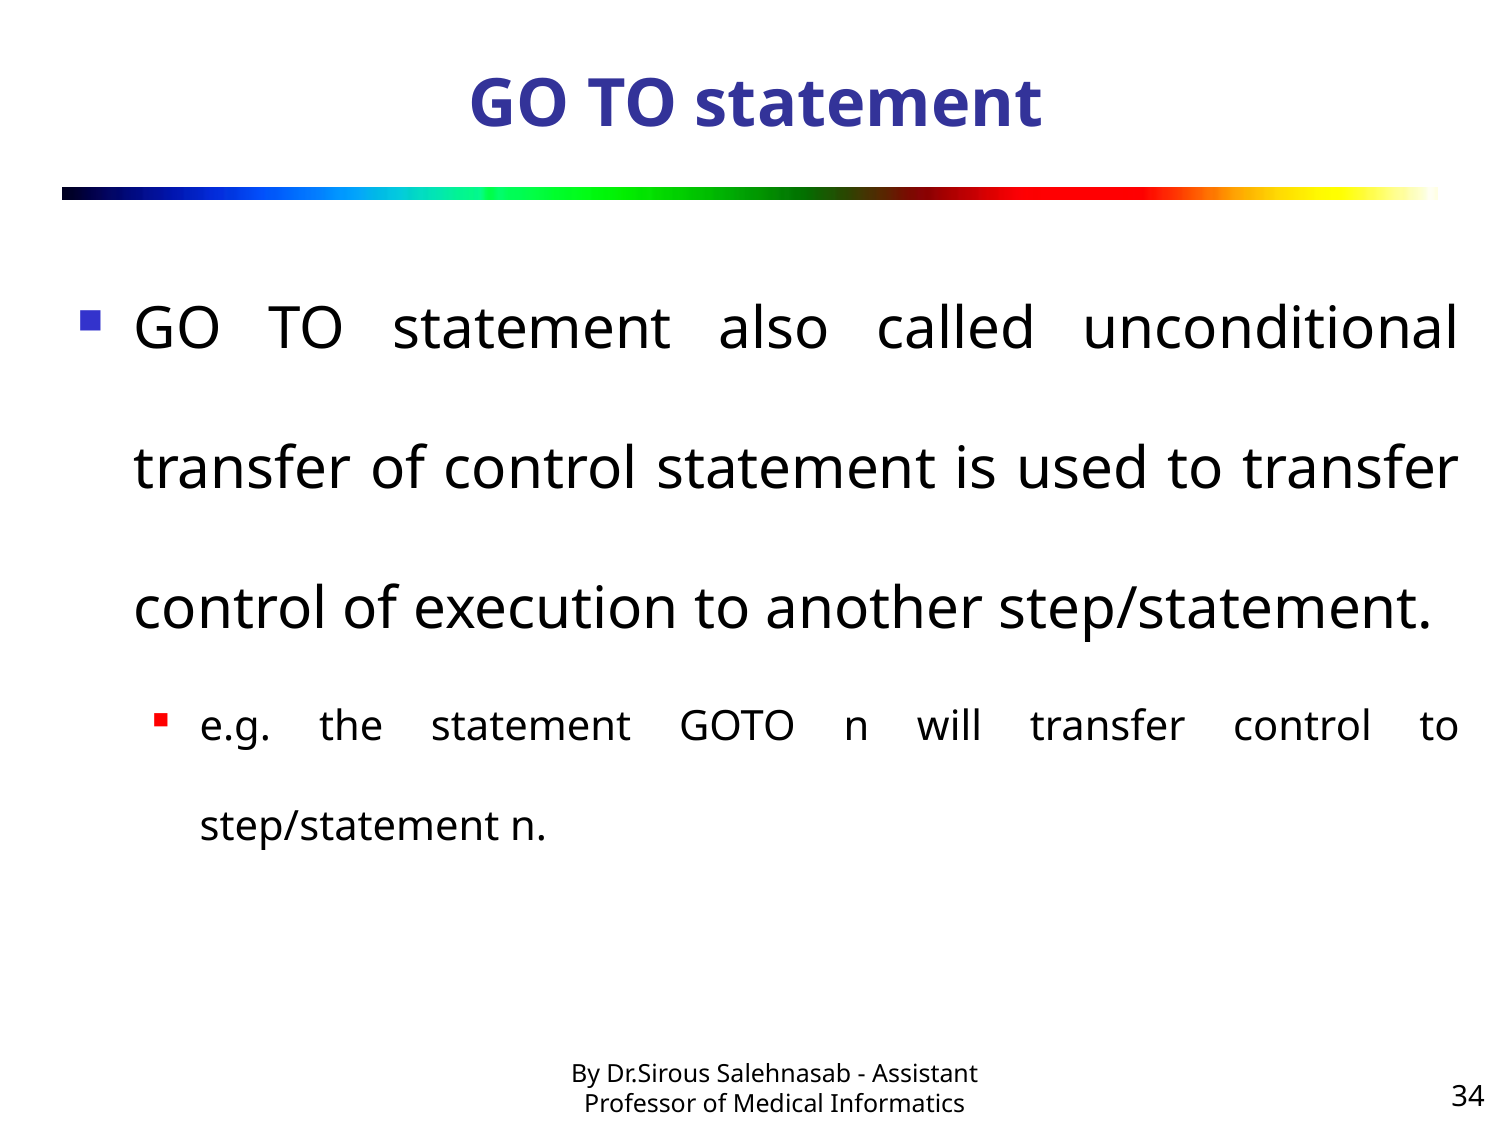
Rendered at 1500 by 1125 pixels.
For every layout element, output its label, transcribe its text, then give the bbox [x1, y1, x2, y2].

footer By Dr.Sirous Salehnasab - Assistant Professor of Medical Informatics [537, 1062, 1013, 1125]
slide_number 34 [1187, 1049, 1500, 1125]
title GO TO statement [87, 12, 1425, 188]
list GO TO statement also called unconditional transfer of control statement is used to transfer control of execution to another step/statement. e.g. the statement GOTO n will transfer control to step/statement n. [62, 212, 1475, 1075]
picture [62, 187, 355, 200]
picture [382, 187, 1438, 200]
